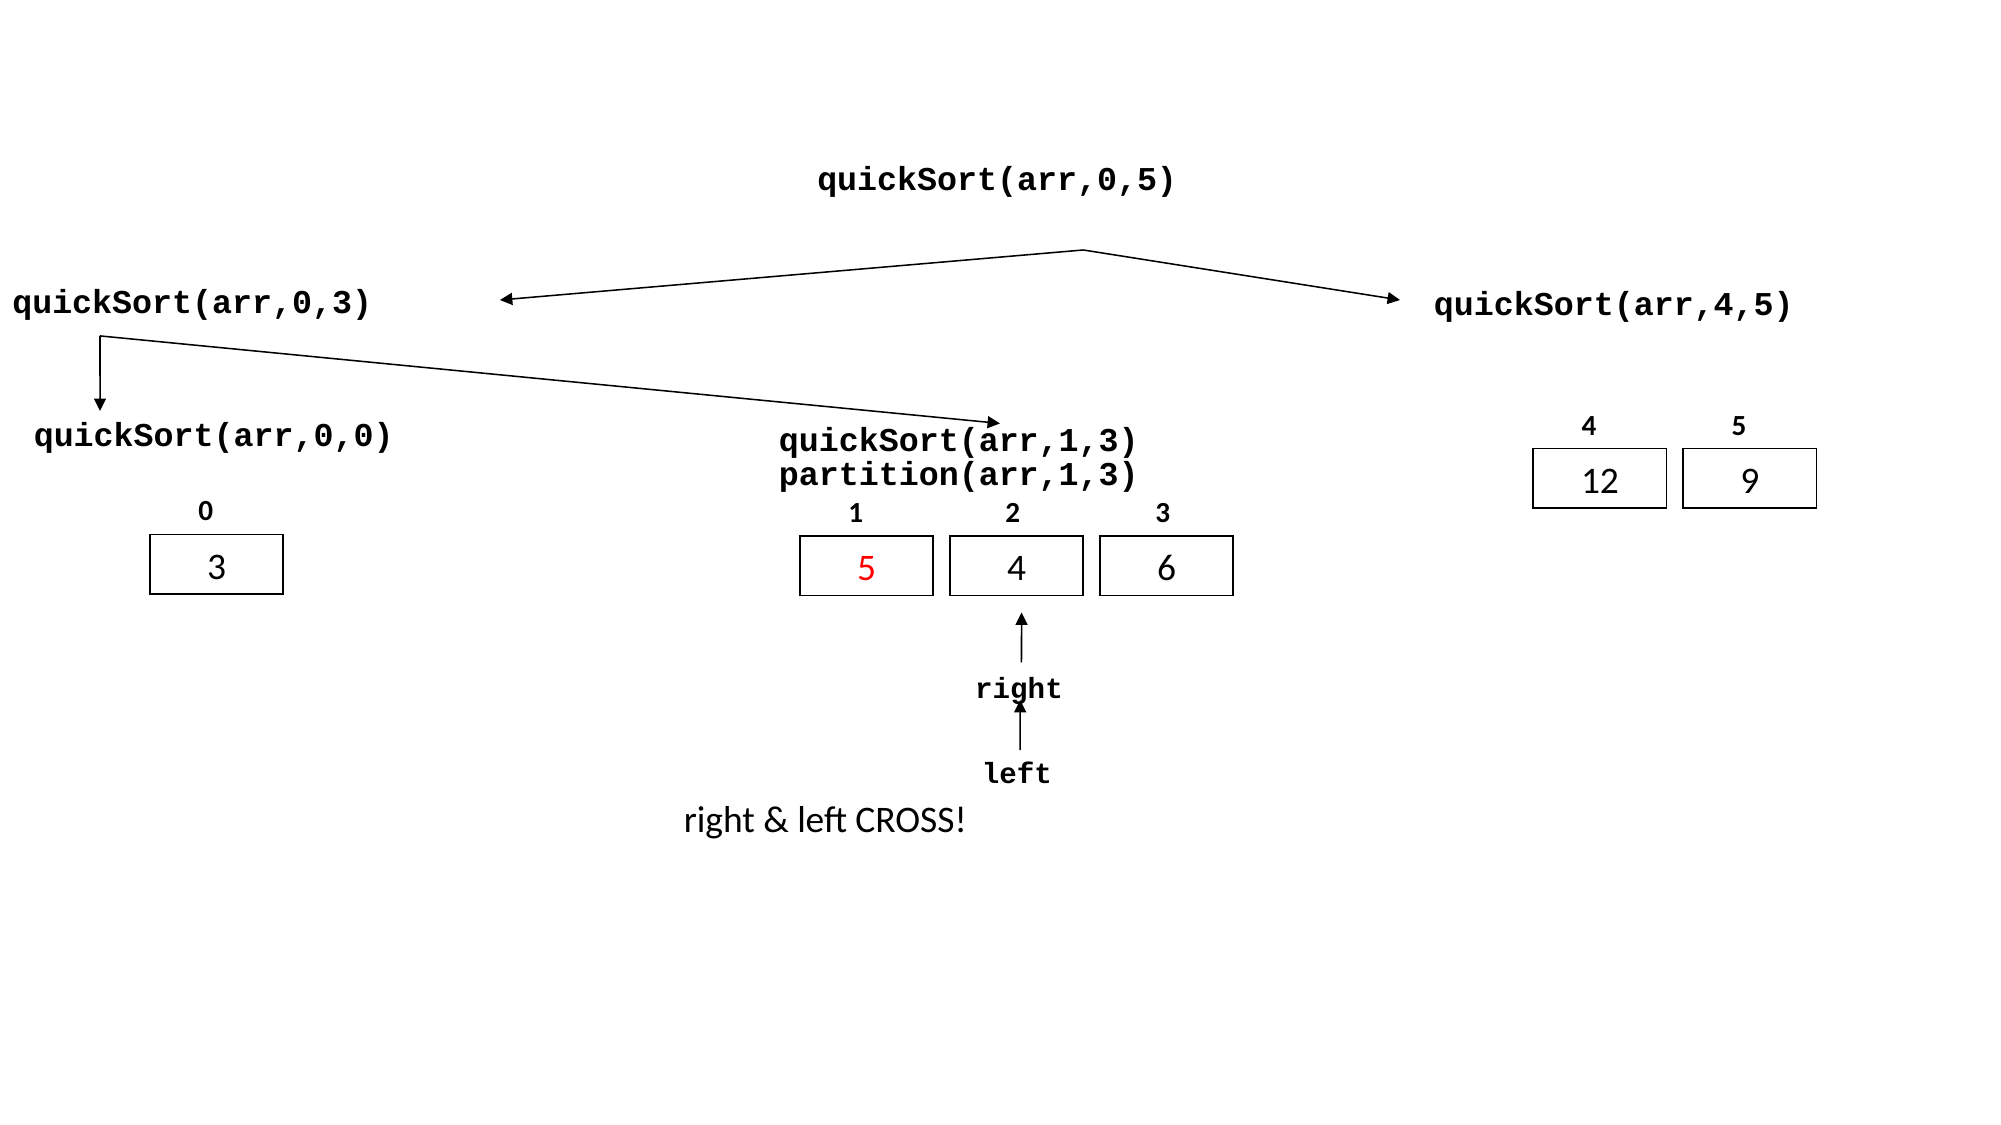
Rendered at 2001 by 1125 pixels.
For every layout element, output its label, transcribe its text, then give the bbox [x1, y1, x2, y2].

text_box quickSort(arr,0,3) [0, 273, 388, 328]
text_box quickSort(arr,4,5) [1419, 274, 1809, 330]
text_box 3 [149, 534, 284, 595]
text_box [1083, 249, 1400, 305]
text_box [93, 337, 107, 411]
text_box 9 [1683, 448, 1817, 509]
text_box 0 [183, 484, 229, 534]
text_box 12 [1533, 448, 1667, 509]
text_box right [960, 662, 1078, 713]
text_box 2 [990, 500, 1036, 536]
text_box 5 [799, 535, 934, 596]
text_box 6 [1099, 535, 1234, 596]
text_box 4 [949, 535, 1084, 596]
text_box quickSort(arr,0,0) [19, 405, 409, 461]
text_box 1 [833, 500, 879, 536]
text_box quickSort(arr,1,3) [764, 410, 1154, 444]
text_box 4 [1566, 398, 1612, 449]
text_box [99, 335, 1000, 429]
text_box 5 [1716, 398, 1762, 449]
text_box left [967, 747, 1067, 797]
text_box [1015, 612, 1028, 663]
text_box right & left CROSS! [669, 787, 983, 848]
text_box quickSort(arr,0,5) [802, 149, 1193, 205]
text_box [499, 249, 1083, 306]
text_box 3 [1140, 485, 1186, 536]
text_box partition(arr,1,3) [764, 444, 1154, 500]
